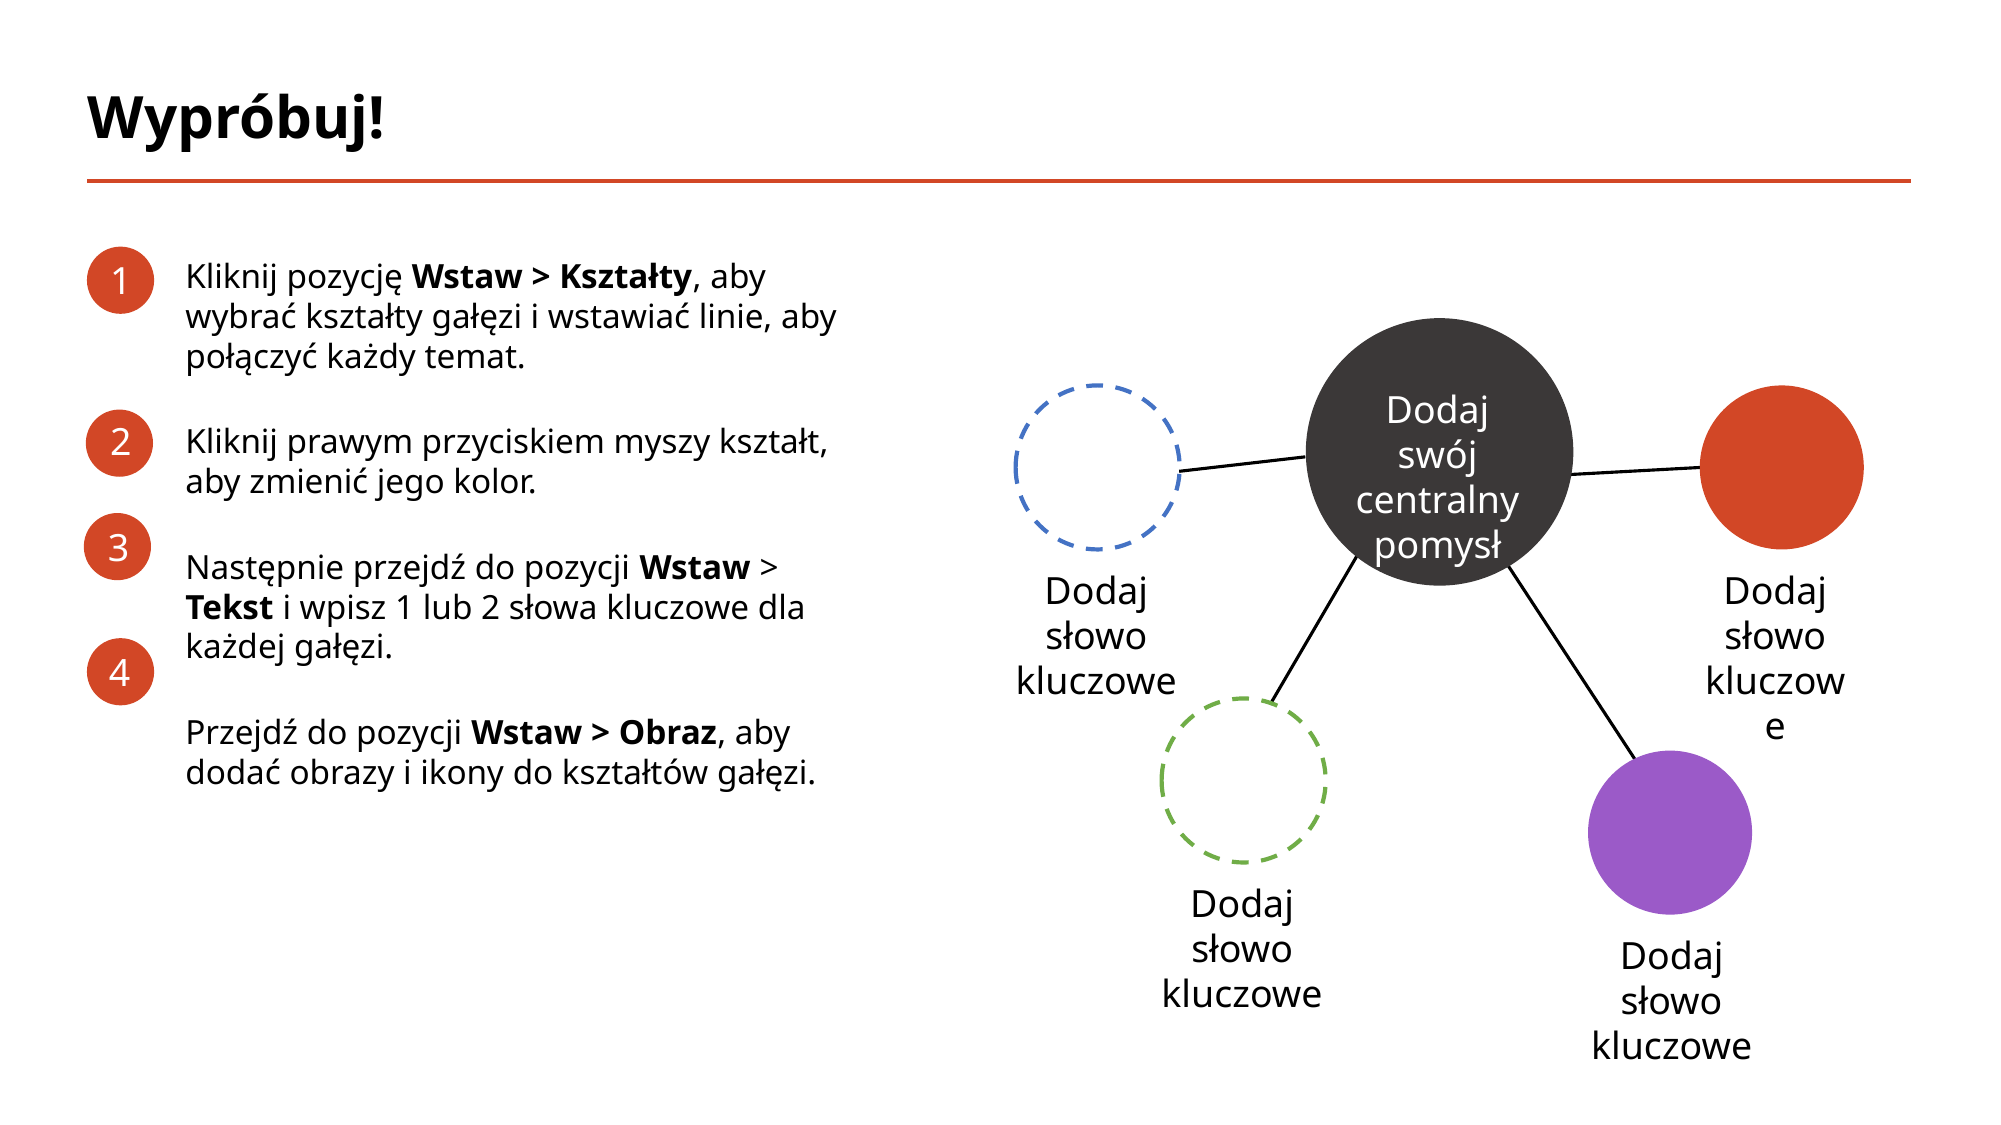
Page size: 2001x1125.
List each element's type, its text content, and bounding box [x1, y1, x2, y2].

text_box [101, 511, 134, 516]
text_box [103, 702, 138, 707]
text_box [102, 310, 139, 315]
text_box [98, 471, 140, 478]
text_box 3 [72, 516, 165, 577]
text_box [105, 245, 136, 249]
text_box Kliknij pozycję Wstaw > Kształty, aby wybrać kształty gałęzi i wstawiać linie, aby połączyć każdy temat. Kliknij prawym przyciskiem myszy kształt, aby zmienić jego kolor. Następnie przejdź do pozycji Wstaw > Tekst i wpisz 1 lub 2 słowa kluczowe dla każdej gałęzi. Przejdź do pozycji Wstaw > Obraz, aby dodać obrazy i ikony do kształtów gałęzi. [170, 247, 890, 847]
text_box [104, 637, 137, 641]
text_box 4 [73, 641, 166, 702]
text_box 1 [75, 249, 167, 310]
text_box 2 [80, 410, 162, 471]
text_box [100, 577, 134, 582]
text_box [997, 318, 1871, 1077]
title Wypróbuj! [72, 67, 1574, 173]
